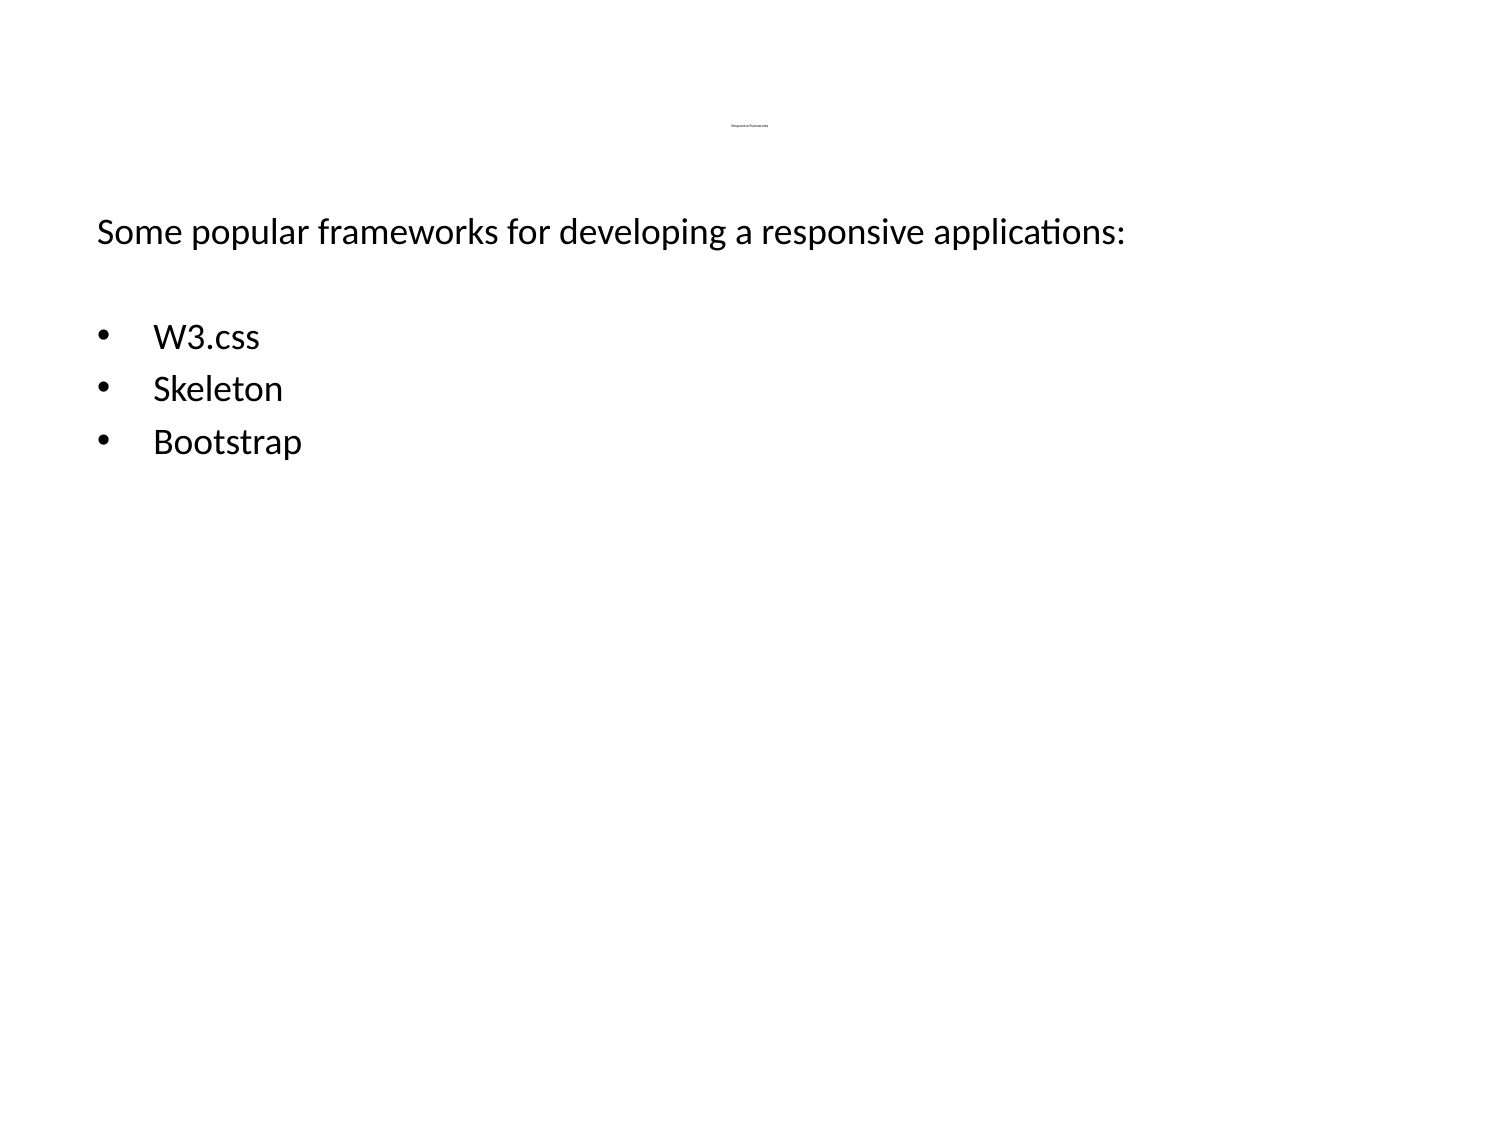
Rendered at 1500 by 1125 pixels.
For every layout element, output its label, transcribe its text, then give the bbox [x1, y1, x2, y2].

list Some popular frameworks for developing a responsive applications: W3.css Skeleton Bootstrap [82, 199, 1432, 942]
title Responsive Frameworks [75, 45, 1425, 211]
